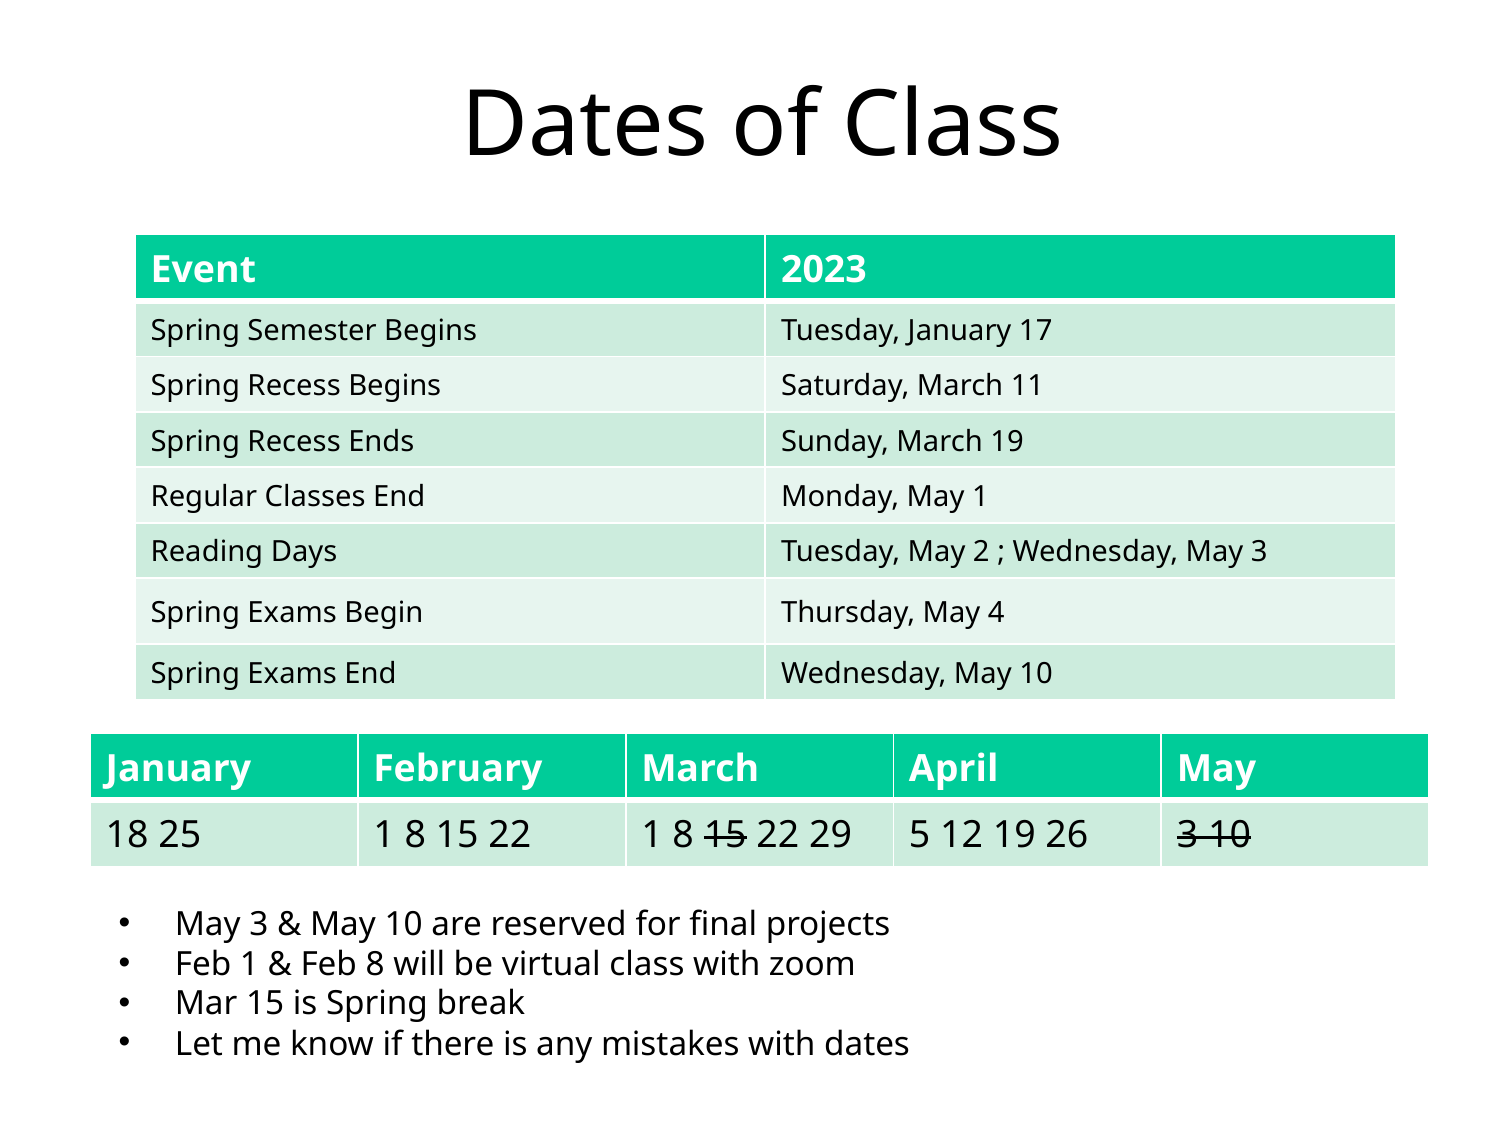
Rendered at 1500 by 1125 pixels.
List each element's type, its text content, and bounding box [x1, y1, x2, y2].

table_cell 3 10 [1162, 803, 1428, 866]
table_header 2023 [766, 235, 1395, 298]
table_header January [91, 734, 357, 797]
table_cell Reading Days [136, 524, 764, 577]
table_cell Spring Exams End [136, 645, 764, 699]
table_cell 18 25 [91, 803, 357, 866]
table_cell 5 12 19 26 [894, 803, 1160, 866]
table_cell Sunday, March 19 [766, 413, 1395, 466]
table_header March [627, 734, 893, 797]
table_header May [1162, 734, 1428, 797]
table_header April [894, 734, 1160, 797]
table_cell Spring Recess Begins [136, 357, 764, 411]
table_cell Thursday, May 4 [766, 579, 1395, 643]
table_cell Spring Exams Begin [136, 579, 764, 643]
text_box May 3 & May 10 are reserved for final projects Feb 1 & Feb 8 will be virtual class with zoom Mar 15 is Spring break Let me know if there is any mistakes with dates [103, 894, 1420, 1120]
table_cell 1 8 15 22 29 [627, 803, 893, 866]
table_header February [359, 734, 625, 797]
table_cell Spring Recess Ends [136, 413, 764, 466]
table_cell Regular Classes End [136, 468, 764, 522]
table_cell Monday, May 1 [766, 468, 1395, 522]
table_cell 1 8 15 22 [359, 803, 625, 866]
table_header Event [136, 235, 764, 298]
table_cell Saturday, March 11 [766, 357, 1395, 411]
table_cell Spring Semester Begins [136, 304, 764, 356]
table_cell Tuesday, May 2 ; Wednesday, May 3 [766, 524, 1395, 577]
table_cell Tuesday, January 17 [766, 304, 1395, 356]
table_cell Wednesday, May 10 [766, 645, 1395, 699]
title Dates of Class [125, 24, 1400, 213]
